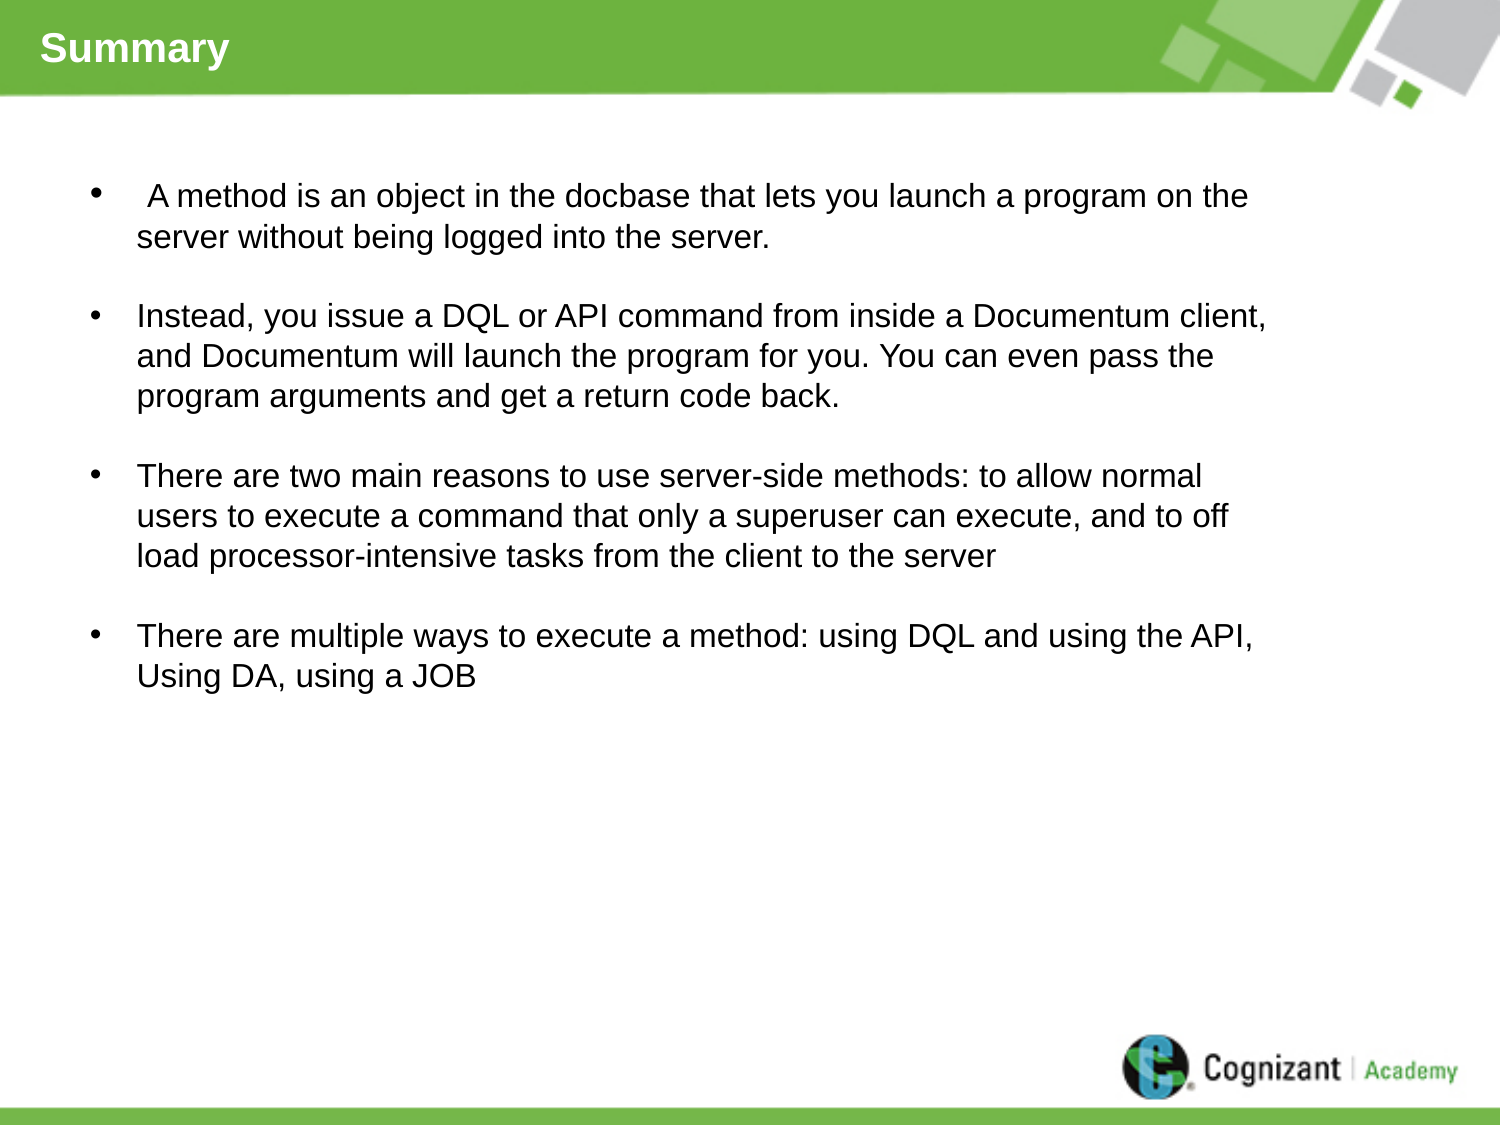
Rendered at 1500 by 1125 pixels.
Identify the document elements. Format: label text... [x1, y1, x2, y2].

picture [0, 0, 1500, 1125]
list [74, 162, 1426, 1006]
title Summary [24, 3, 1200, 88]
text_box A method is an object in the docbase that lets you launch a program on the server without being logged into the server. Instead, you issue a DQL or API command from inside a Documentum client, and Documentum will launch the program for you. You can even pass the program arguments and get a return code back. There are two main reasons to use server-side methods: to allow normal users to execute a command that only a superuser can execute, and to off load processor-intensive tasks from the client to the server There are multiple ways to execute a method: using DQL and using the API, Using DA, using a JOB [74, 162, 1288, 747]
